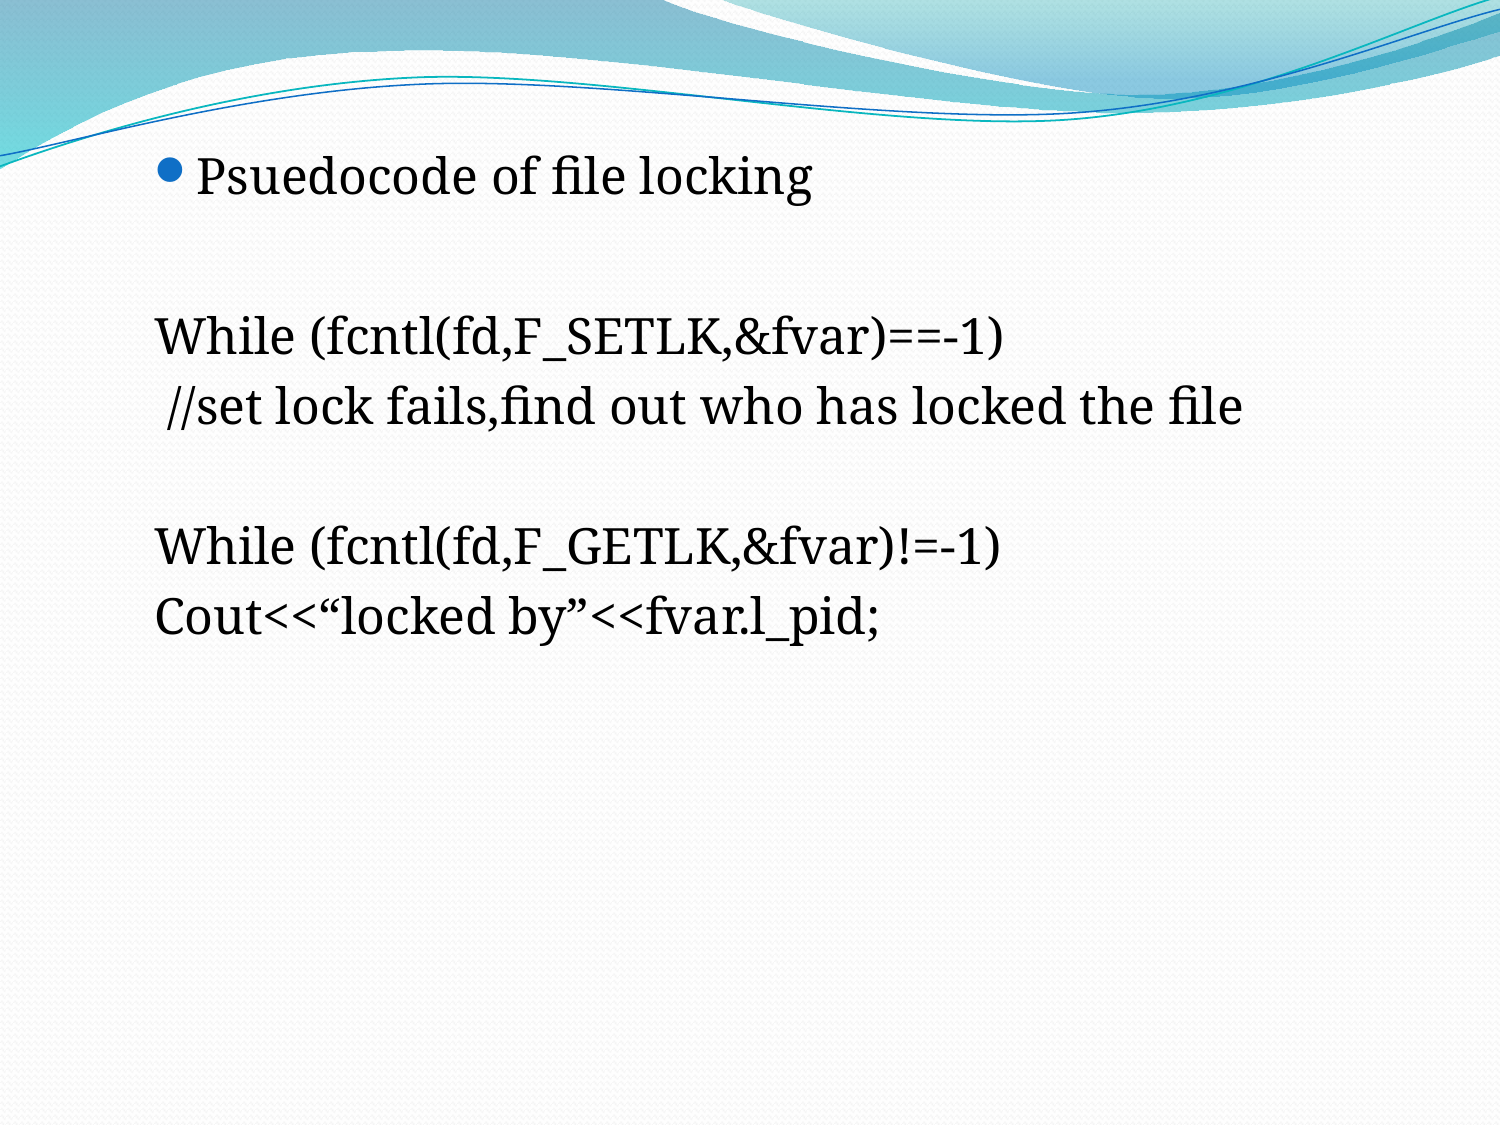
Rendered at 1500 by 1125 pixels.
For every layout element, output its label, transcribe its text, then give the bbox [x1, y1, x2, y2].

list Psuedocode of file locking While (fcntl(fd,F_SETLK,&fvar)==-1) //set lock fails,find out who has locked the file While (fcntl(fd,F_GETLK,&fvar)!=-1) Cout<<“locked by”<<fvar.l_pid; [75, 137, 1425, 1038]
